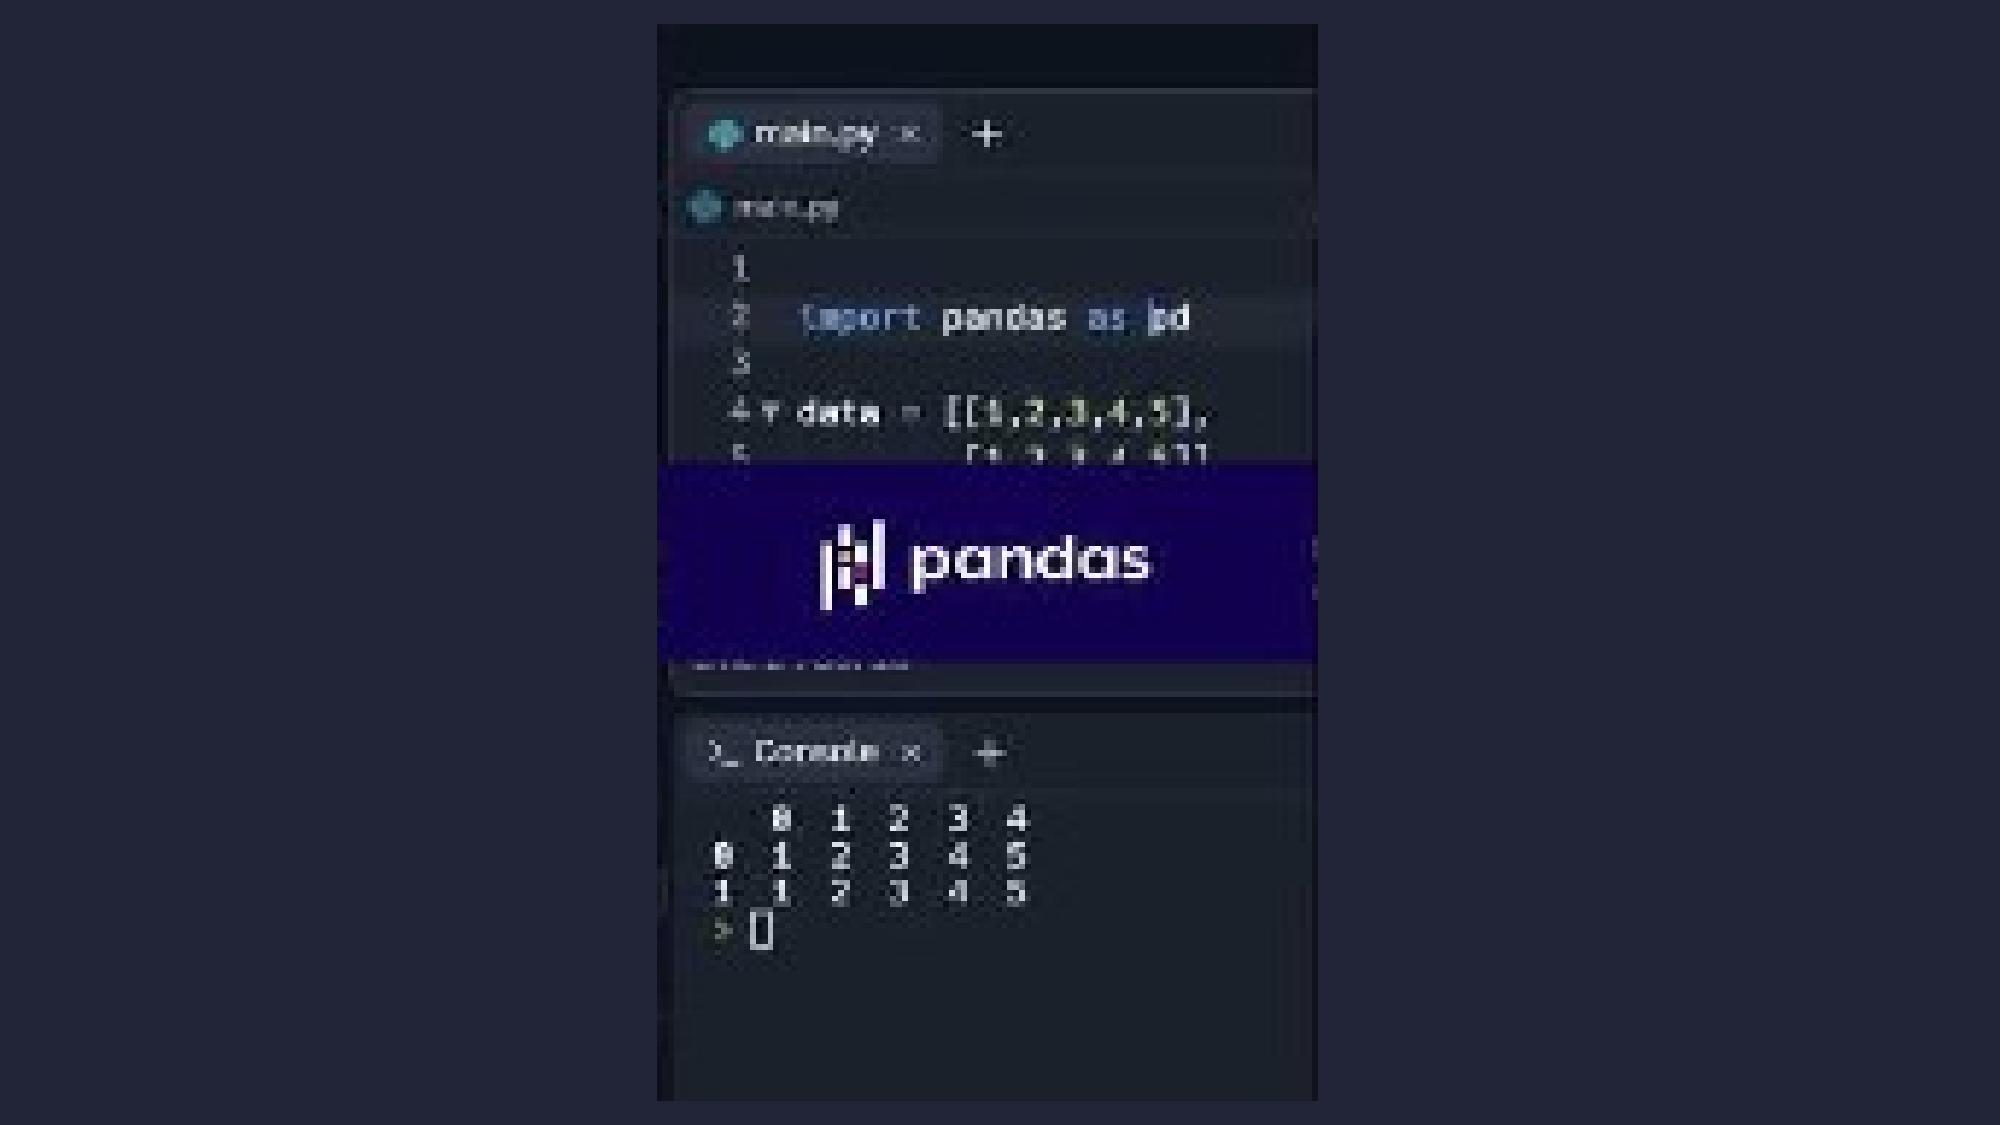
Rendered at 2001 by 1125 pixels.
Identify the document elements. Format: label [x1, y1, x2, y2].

list [656, 23, 1319, 1101]
